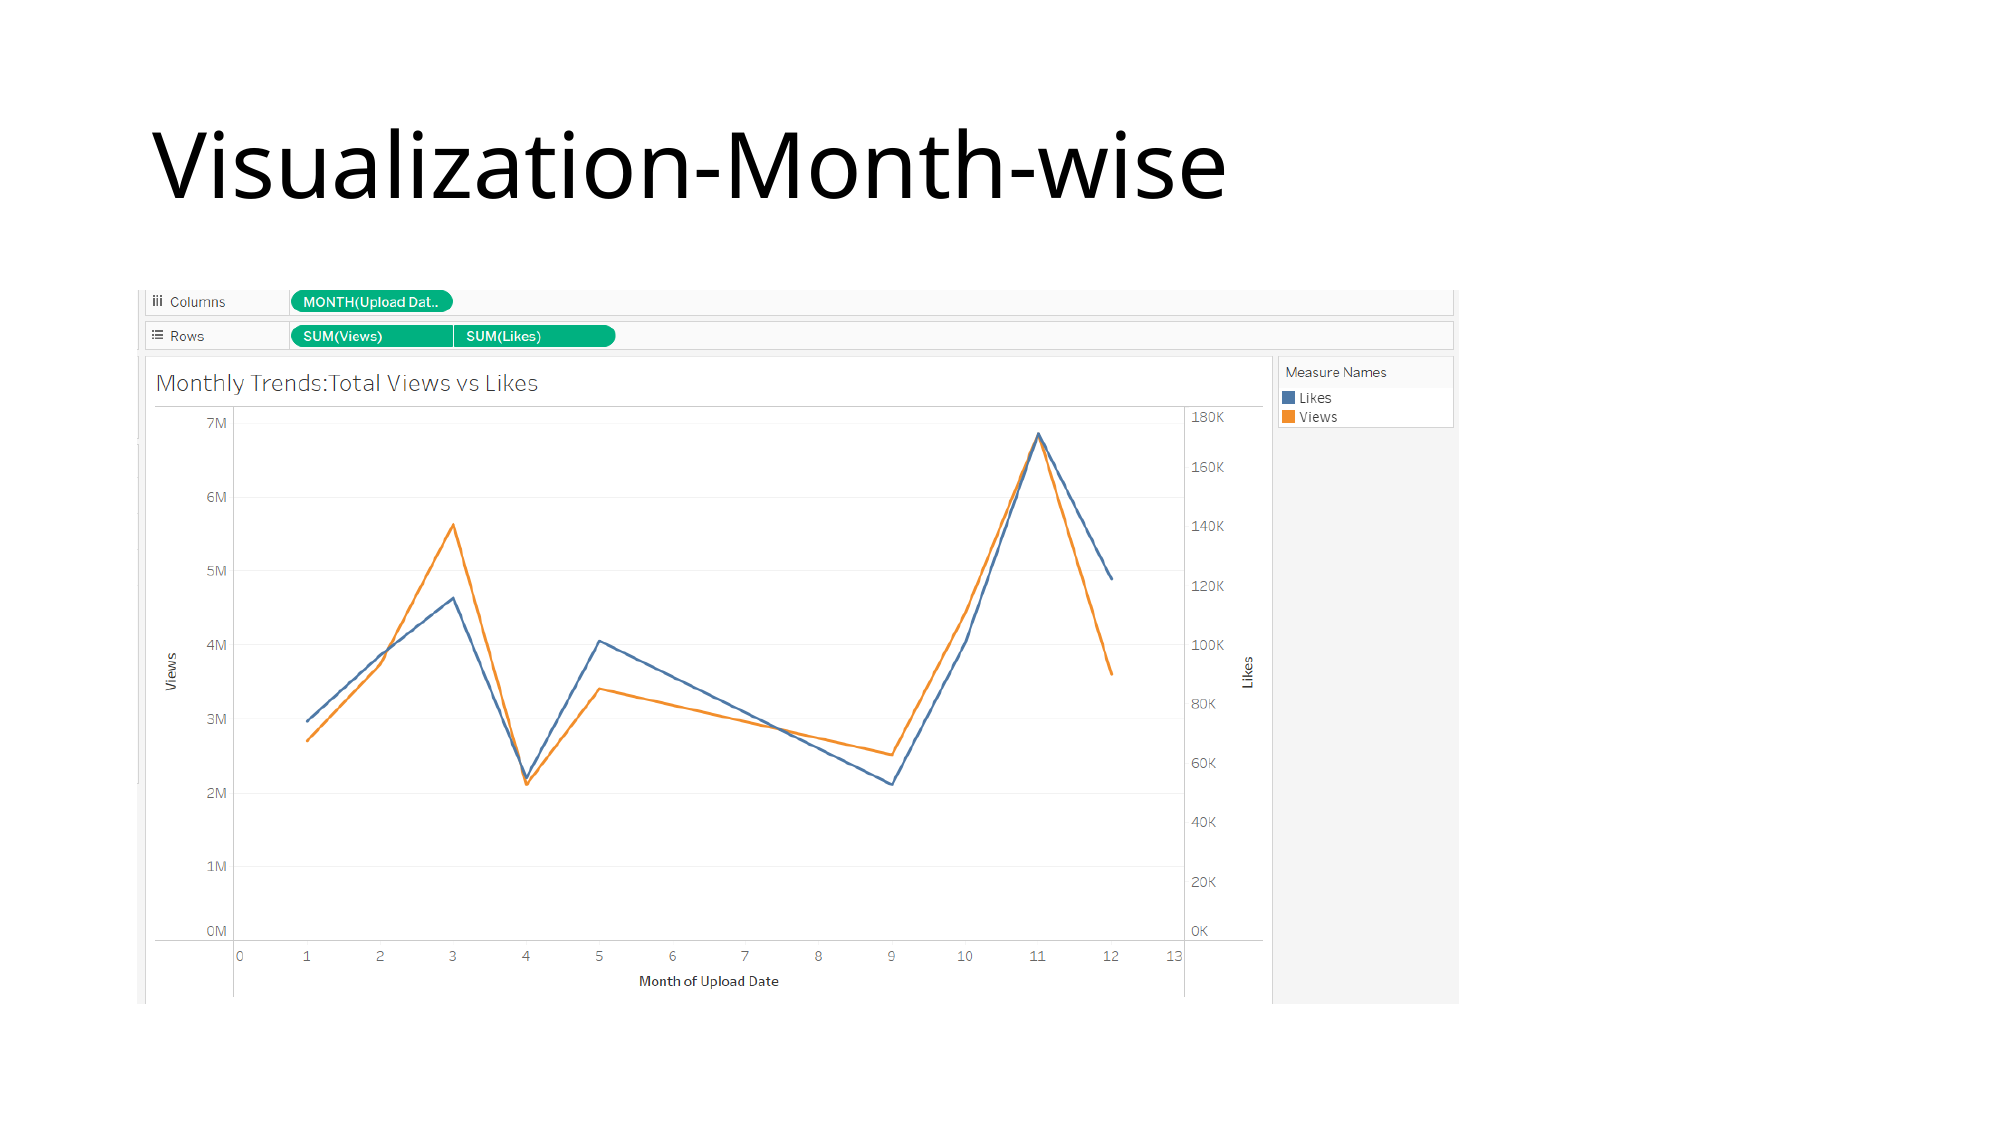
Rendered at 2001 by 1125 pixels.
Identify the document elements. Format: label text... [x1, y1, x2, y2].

title Visualization-Month-wise [137, 59, 1863, 278]
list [137, 290, 1459, 1004]
